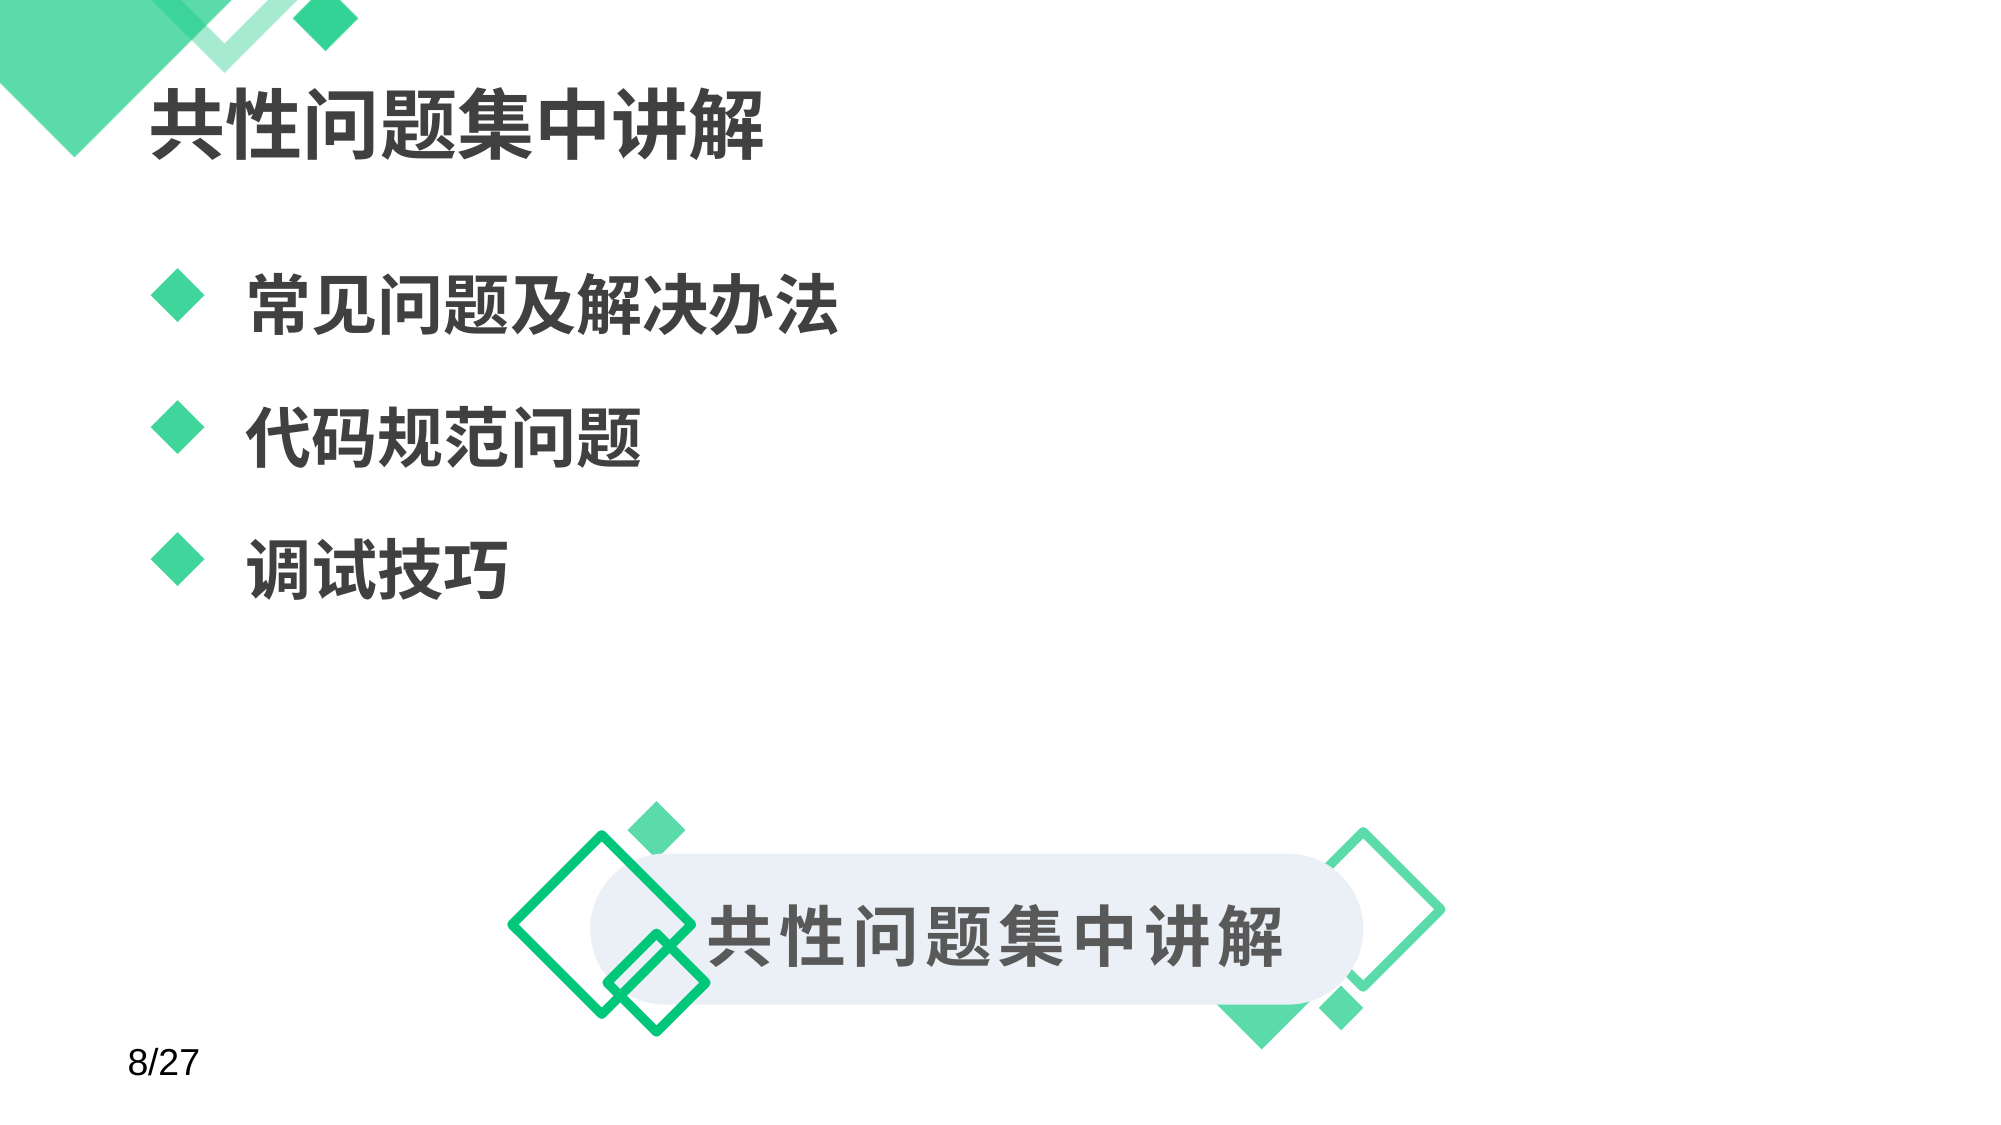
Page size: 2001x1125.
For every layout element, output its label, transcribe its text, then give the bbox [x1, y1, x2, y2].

picture [0, 0, 2000, 1125]
list 常见问题及解决办法 代码规范问题 调试技巧 [126, 214, 1880, 1006]
title 共性问题集中讲解 [129, 45, 1692, 201]
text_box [537, 809, 1419, 1027]
